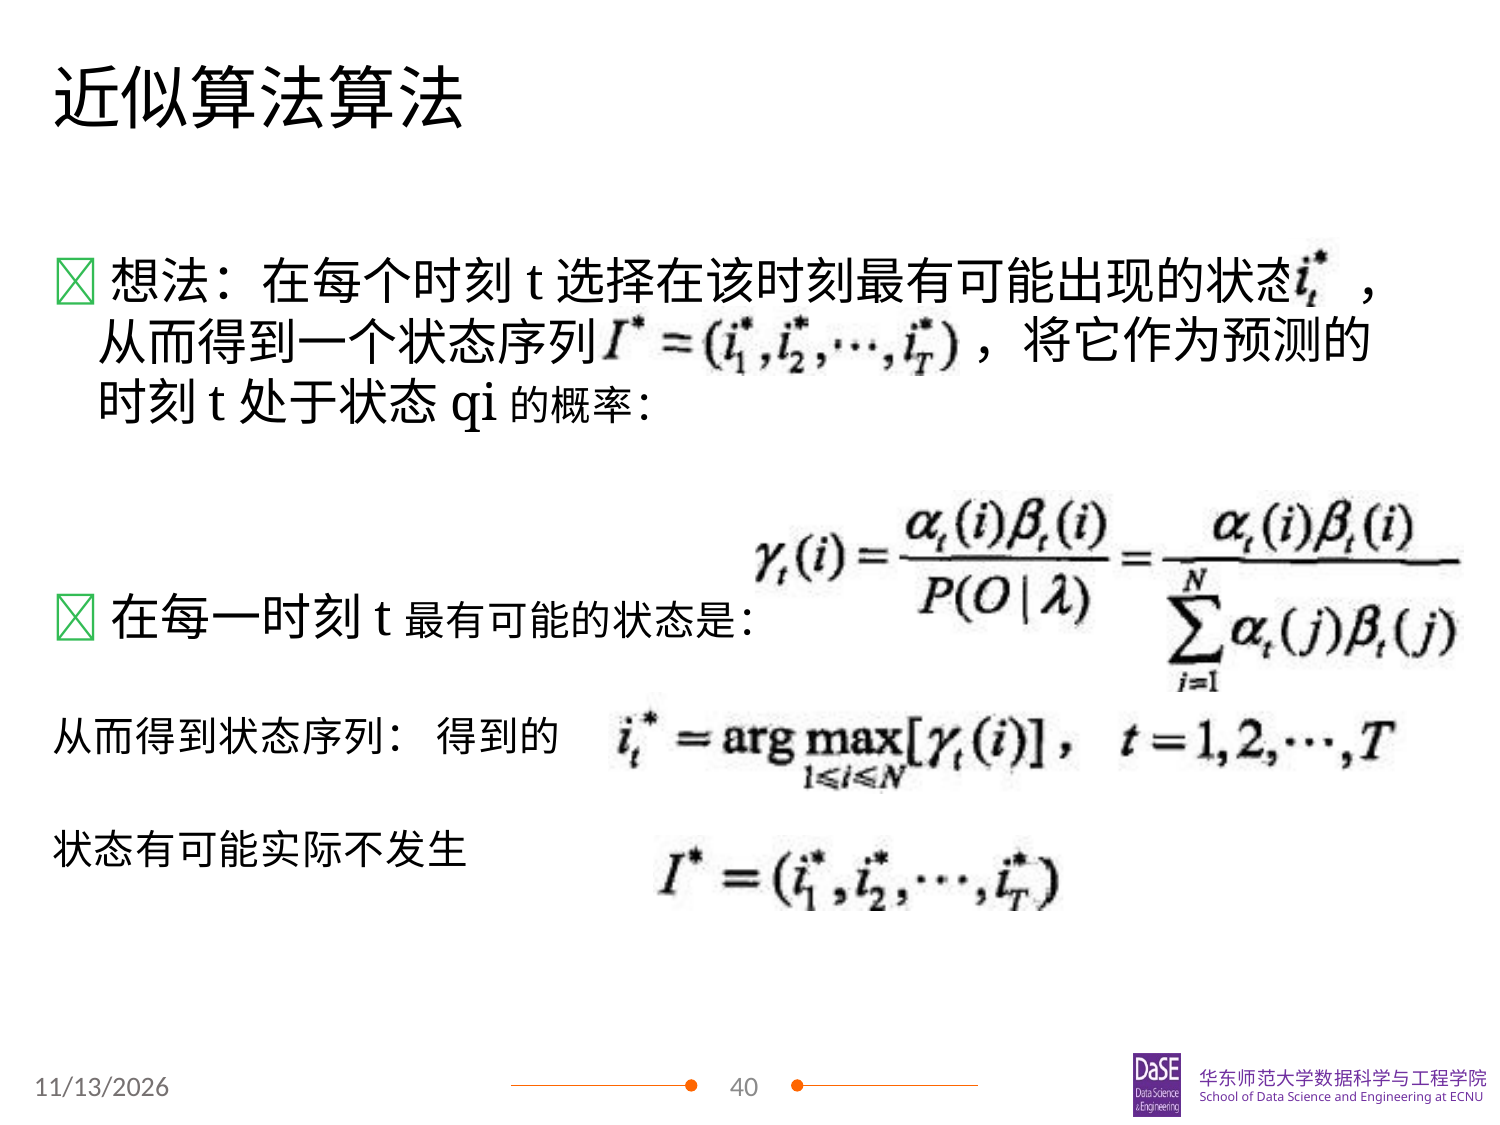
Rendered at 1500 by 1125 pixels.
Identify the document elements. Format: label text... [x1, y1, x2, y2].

text_box [596, 306, 960, 376]
text_box [608, 692, 1407, 794]
text_box ，将它作为预测的 [969, 309, 1375, 369]
text_box [1288, 237, 1340, 307]
picture [1133, 1053, 1181, 1117]
text_box 从而得到一个状态序列 结果，在时刻t处于状态qi的概率： [95, 309, 826, 430]
text_box 想法：在每个时刻t选择在该时刻最有可能出现的状态 ， [50, 249, 1407, 310]
text_box [754, 490, 1464, 706]
text_box 在每一时刻t最有可能的状态是： 从而得到状态序列： 得到的状态有可能实际不发生 [50, 585, 745, 874]
text_box [653, 835, 1064, 911]
title 近似算法算法 [50, 1, 1344, 190]
